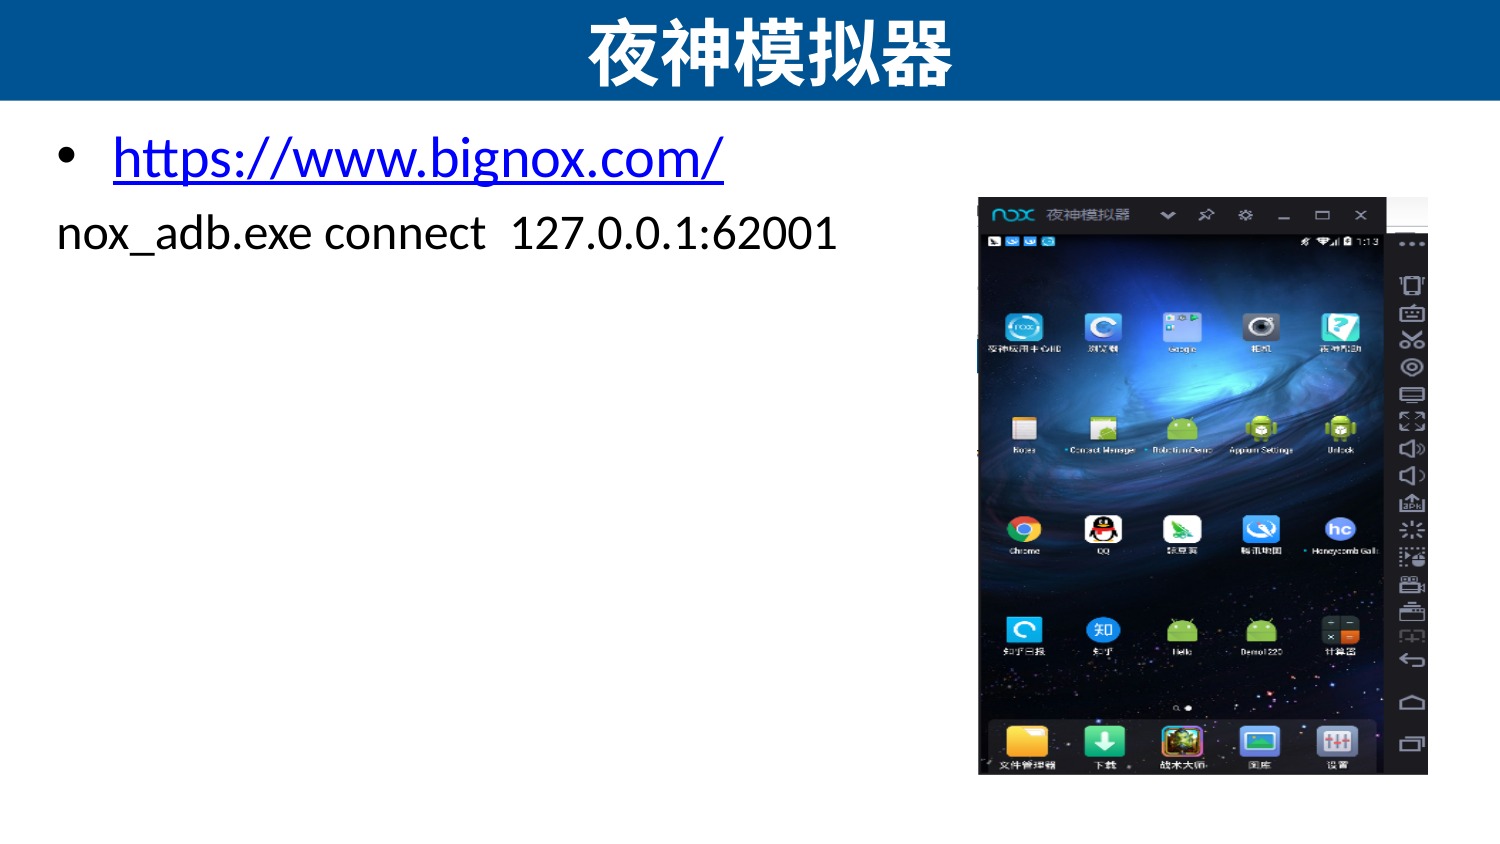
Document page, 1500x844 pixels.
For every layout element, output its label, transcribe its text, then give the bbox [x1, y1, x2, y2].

picture [977, 197, 1429, 777]
list https://www.bignox.com/ nox_adb.exe connect 127.0.0.1:62001 [41, 111, 1392, 669]
title 夜神模拟器 [41, 0, 1500, 103]
